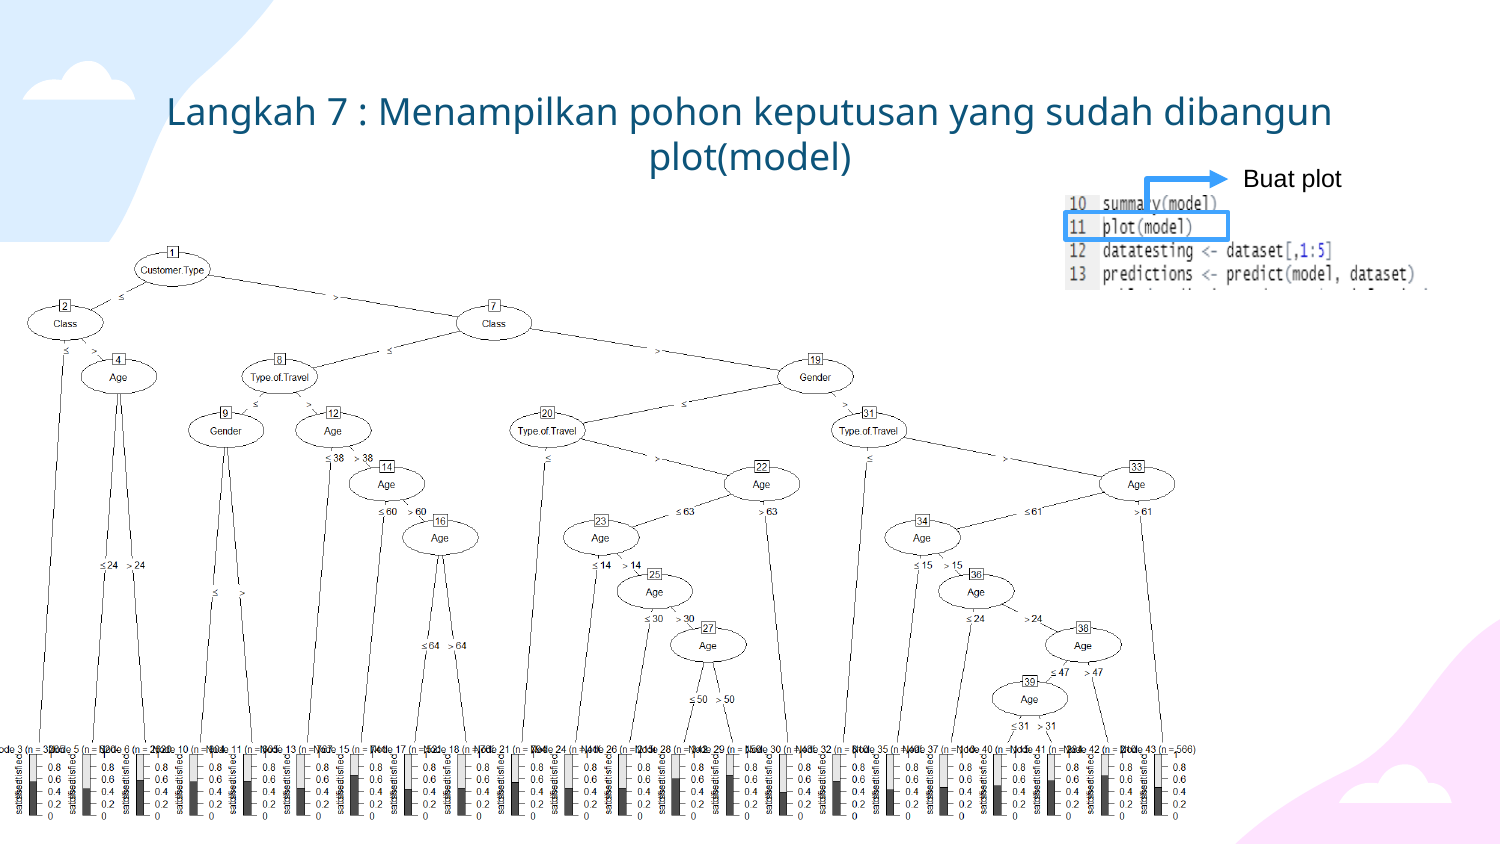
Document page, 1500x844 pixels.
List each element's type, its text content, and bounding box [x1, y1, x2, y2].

title Langkah 7 : Menampilkan pohon keputusan yang sudah dibangun plot(model) [118, 72, 1382, 167]
text_box Buat plot [1228, 154, 1500, 200]
picture [0, 195, 1481, 844]
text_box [1170, 154, 1205, 237]
